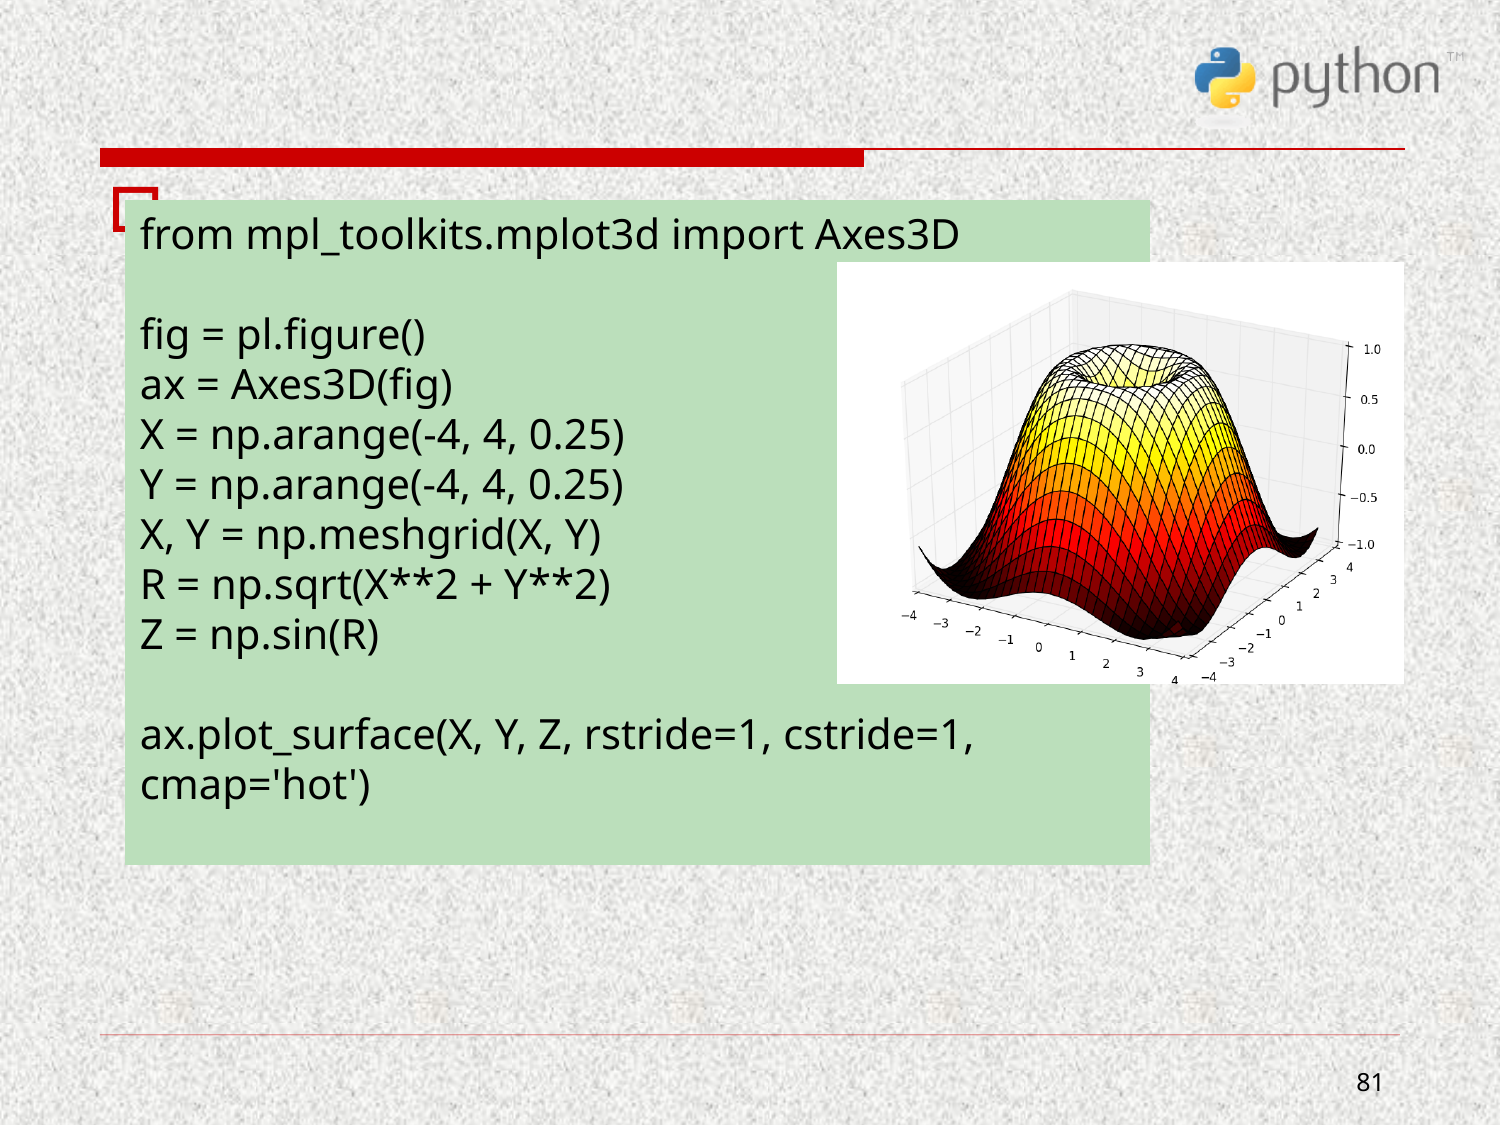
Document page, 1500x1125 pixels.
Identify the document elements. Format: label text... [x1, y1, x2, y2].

list [92, 172, 1406, 988]
picture [0, 0, 1500, 1125]
slide_number 81 [1074, 1058, 1401, 1103]
text_box from mpl_toolkits.mplot3d import Axes3D fig = pl.figure() ax = Axes3D(fig) X = np.arange(-4, 4, 0.25) Y = np.arange(-4, 4, 0.25) X, Y = np.meshgrid(X, Y) R = np.sqrt(X**2 + Y**2) Z = np.sin(R) ax.plot_surface(X, Y, Z, rstride=1, cstride=1, cmap='hot') [125, 200, 1150, 865]
